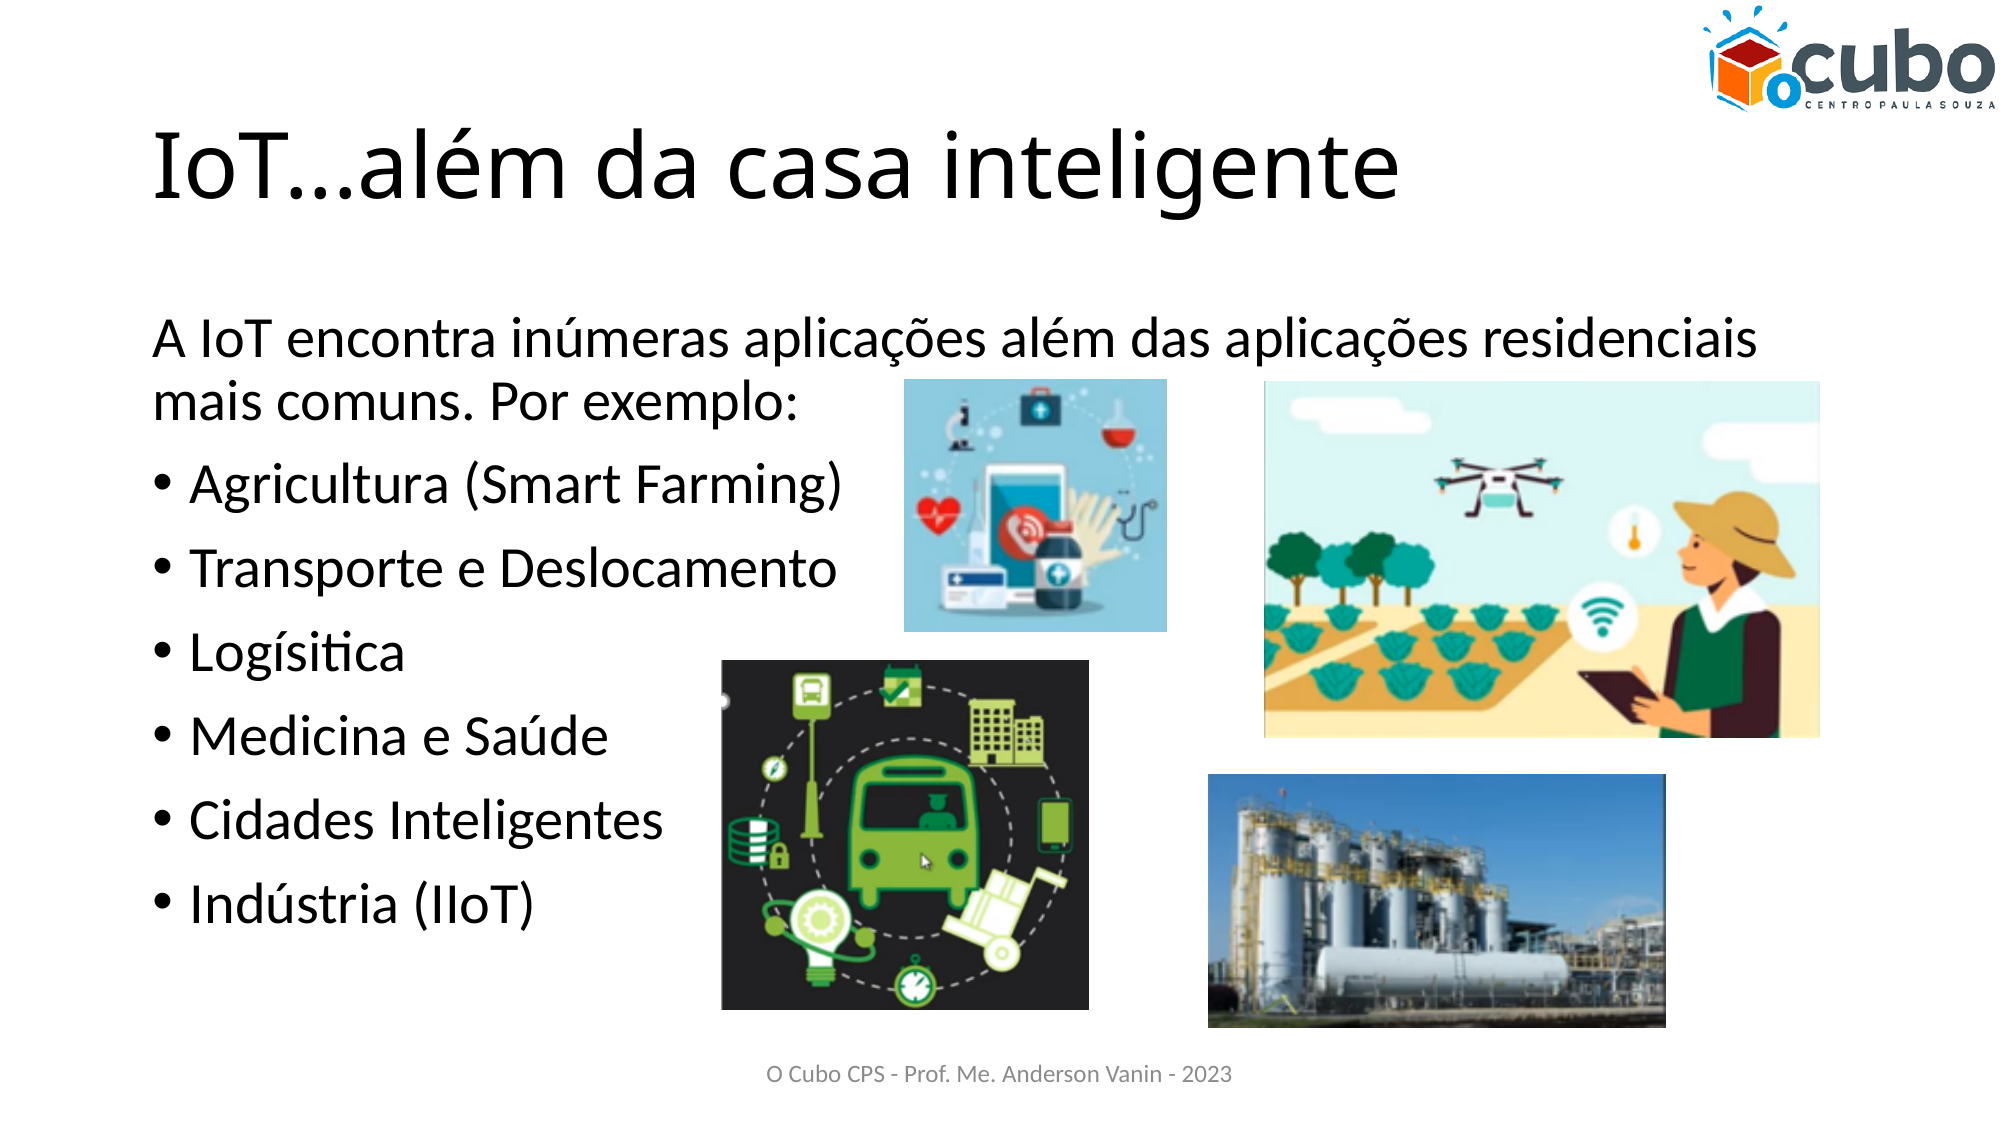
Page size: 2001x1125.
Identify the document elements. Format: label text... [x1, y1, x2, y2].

picture [1264, 381, 1820, 738]
title IoT...além da casa inteligente [137, 59, 1863, 278]
picture [904, 379, 1167, 632]
picture [1208, 774, 1666, 1028]
picture [1699, 1, 2000, 115]
picture [721, 660, 1089, 1010]
list A IoT encontra inúmeras aplicações além das aplicações residenciais mais comuns. Por exemplo: Agricultura (Smart Farming) Transporte e Deslocamento Logísitica Medicina e Saúde Cidades Inteligentes Indústria (IIoT) [137, 299, 1863, 1014]
footer O Cubo CPS - Prof. Me. Anderson Vanin - 2023 [662, 1042, 1338, 1103]
